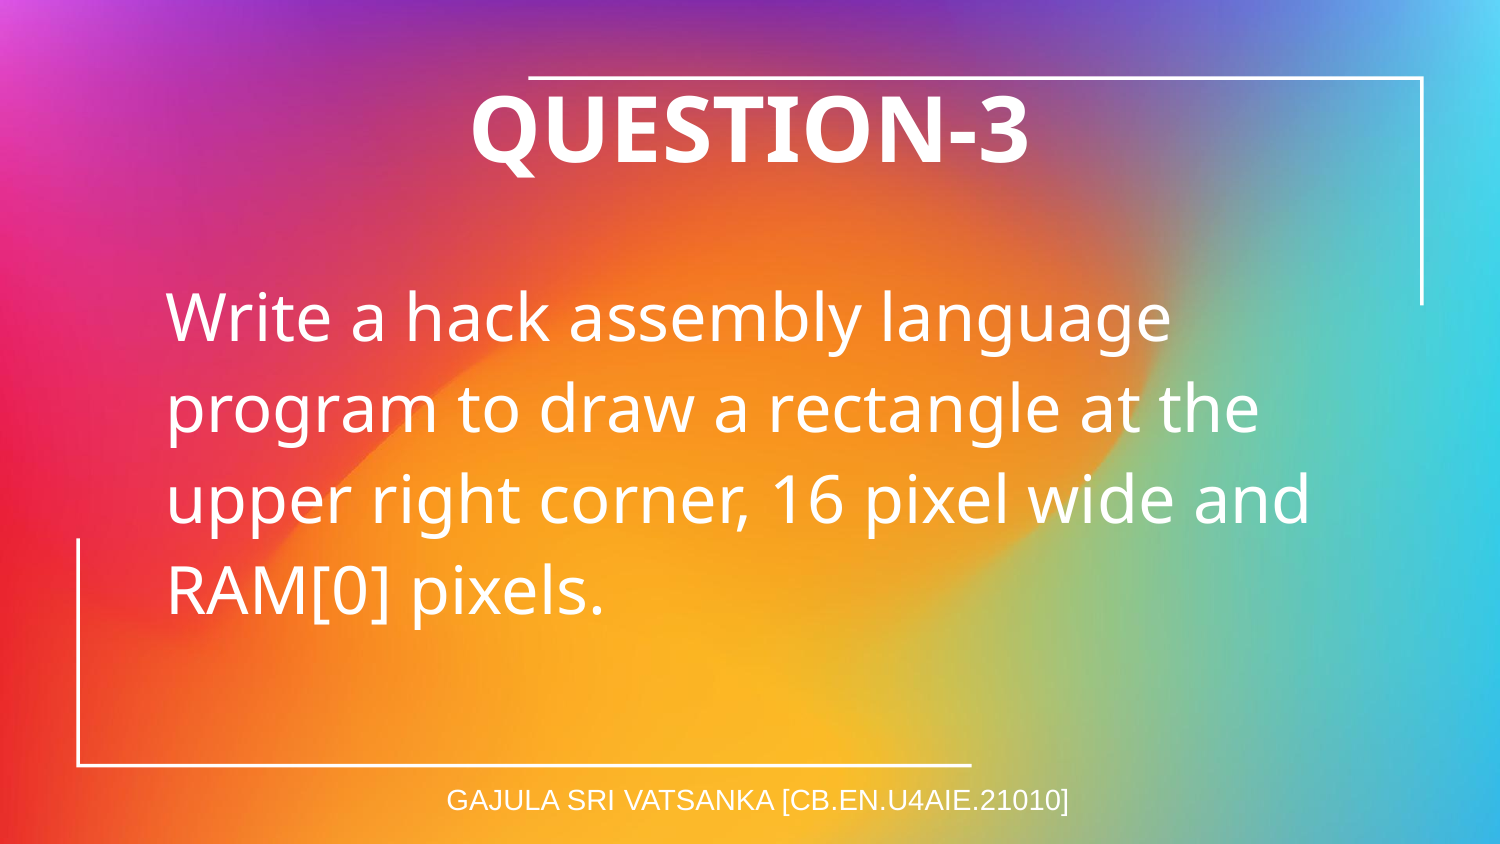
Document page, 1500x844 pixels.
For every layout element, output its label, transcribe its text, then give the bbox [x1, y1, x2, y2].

text_box GAJULA SRI VATSANKA [CB.EN.U4AIE.21010] [403, 773, 1097, 824]
subtitle Write a hack assembly language program to draw a rectangle at the upper right corner, 16 pixel wide and RAM[0] pixels. [152, 263, 1348, 654]
title QUESTION-3 [152, 84, 1348, 181]
picture [0, 0, 1500, 844]
